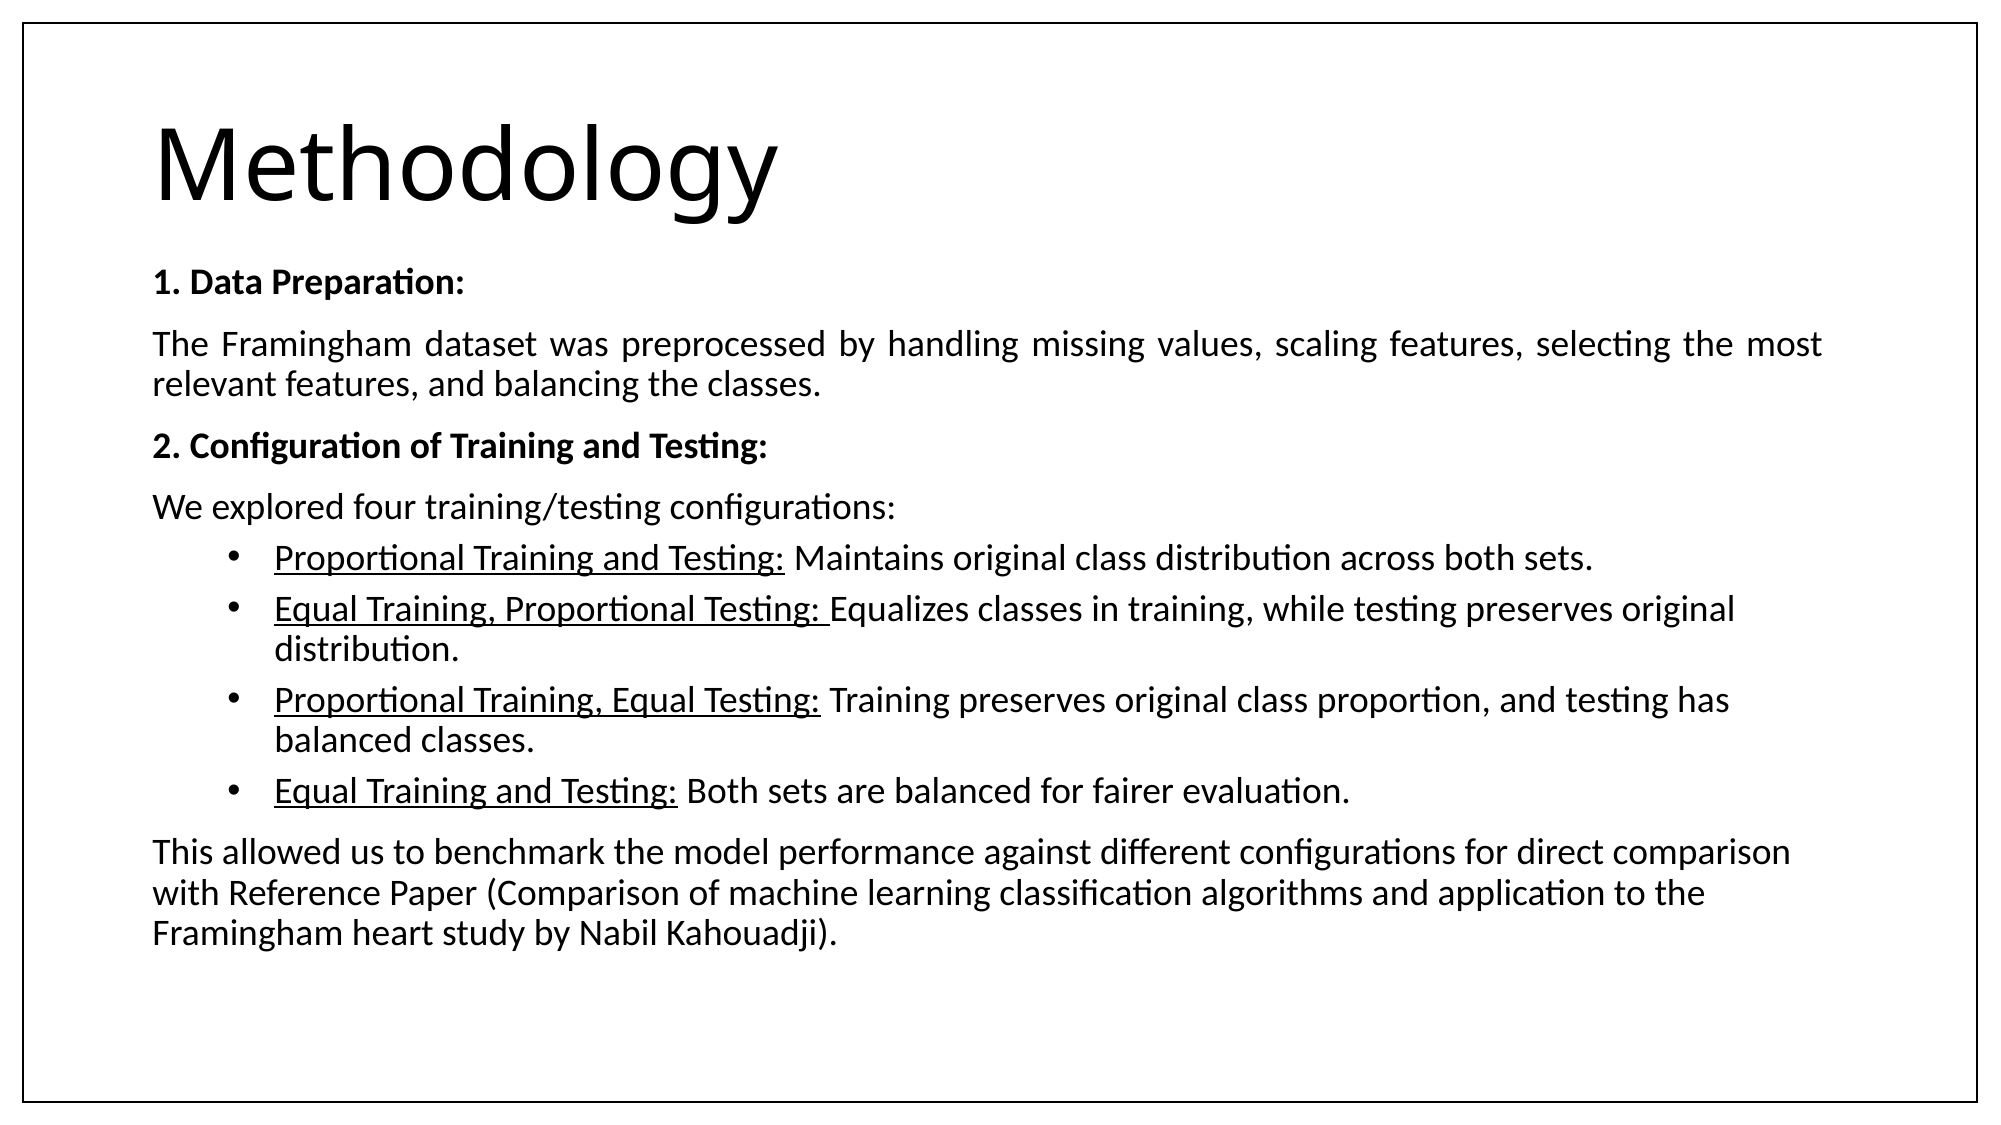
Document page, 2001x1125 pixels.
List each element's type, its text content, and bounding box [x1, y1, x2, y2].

list 1. Data Preparation: The Framingham dataset was preprocessed by handling missing values, scaling features, selecting the most relevant features, and balancing the classes. 2. Configuration of Training and Testing: We explored four training/testing configurations: Proportional Training and Testing: Maintains original class distribution across both sets. Equal Training, Proportional Testing: Equalizes classes in training, while testing preserves original distribution. Proportional Training, Equal Testing: Training preserves original class proportion, and testing has balanced classes. Equal Training and Testing: Both sets are balanced for fairer evaluation. This allowed us to benchmark the model performance against different configurations for direct comparison with Reference Paper (Comparison of machine learning classification algorithms and application to the Framingham heart study by Nabil Kahouadji). [137, 255, 1840, 1040]
title Methodology [137, 59, 1863, 278]
text_box [22, 22, 1978, 1103]
